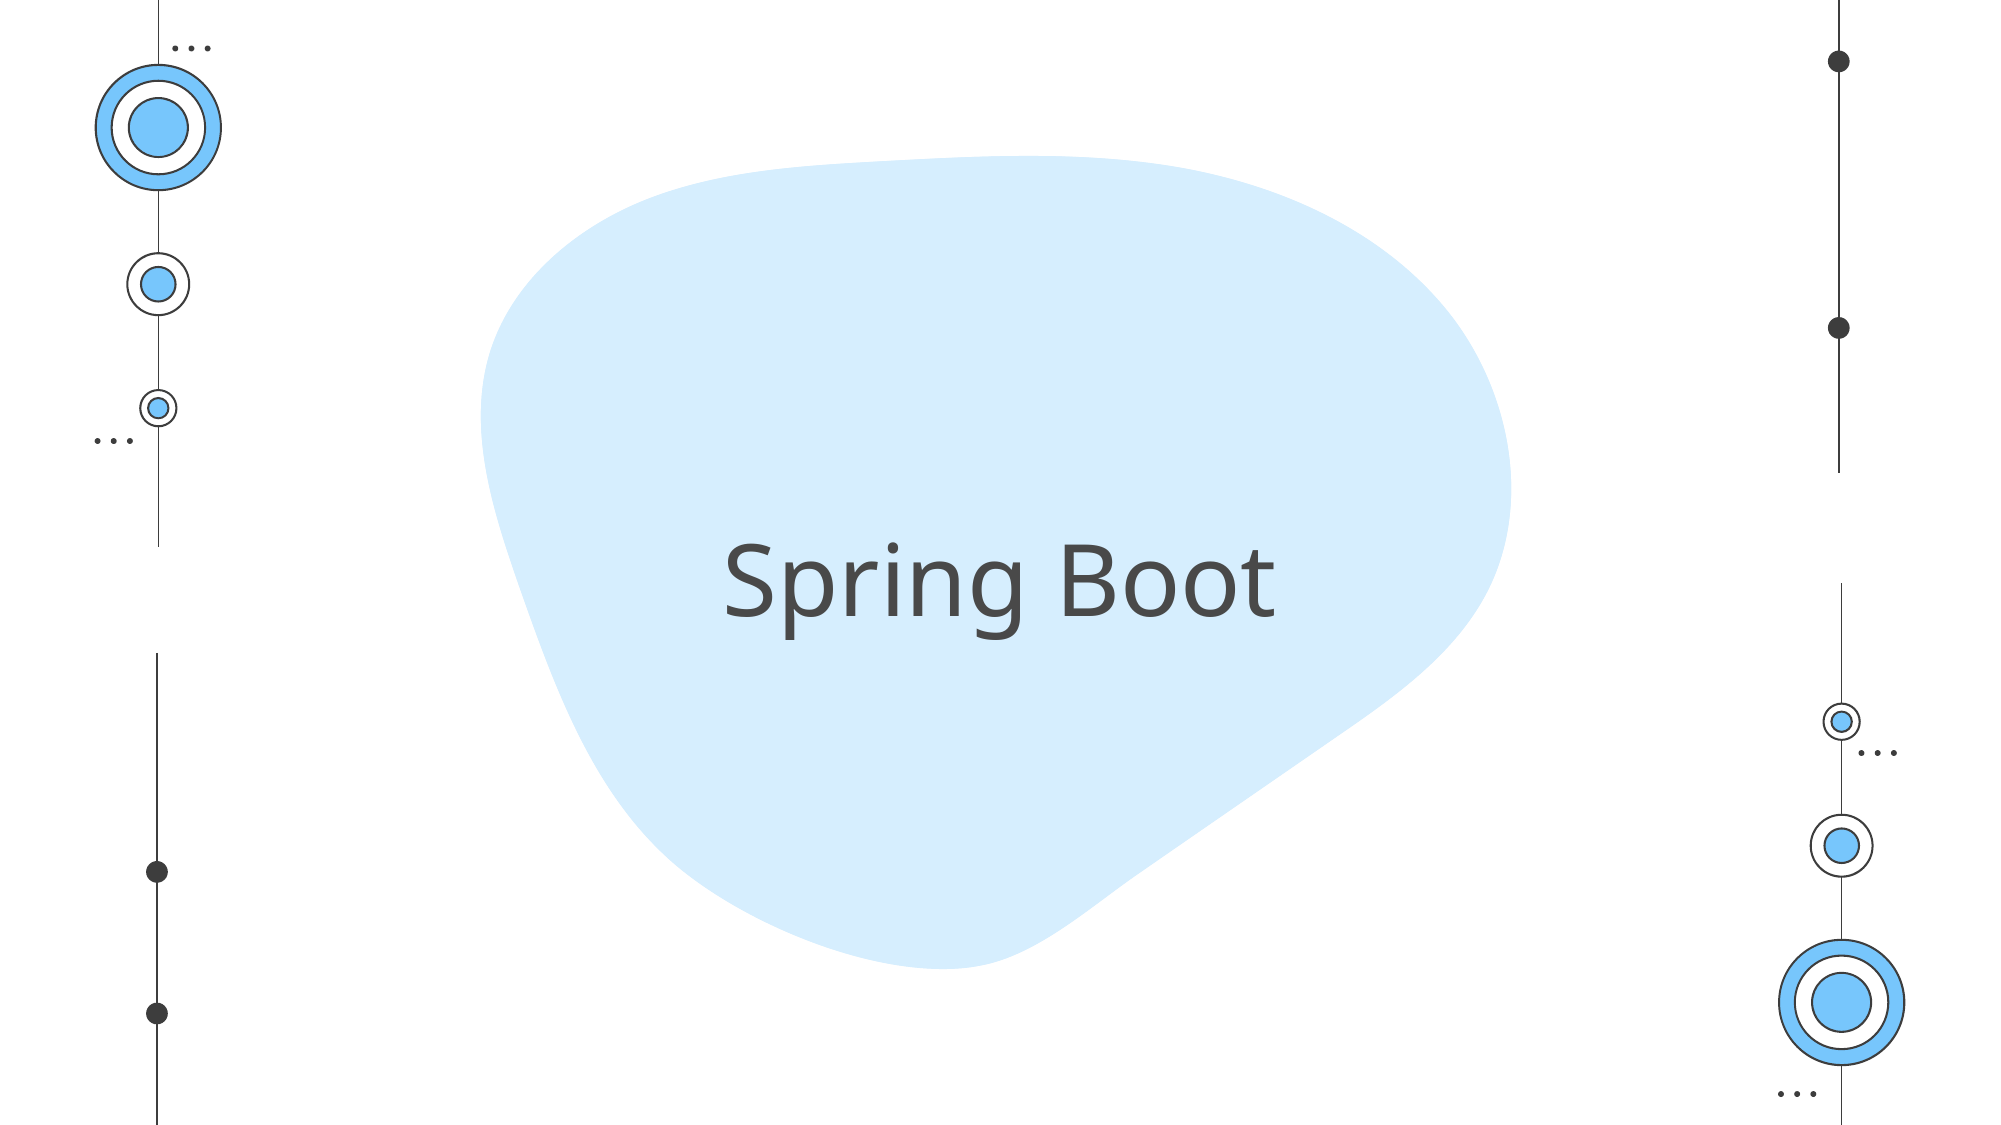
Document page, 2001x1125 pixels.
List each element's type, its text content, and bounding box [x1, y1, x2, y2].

title Spring Boot [650, 487, 1350, 664]
